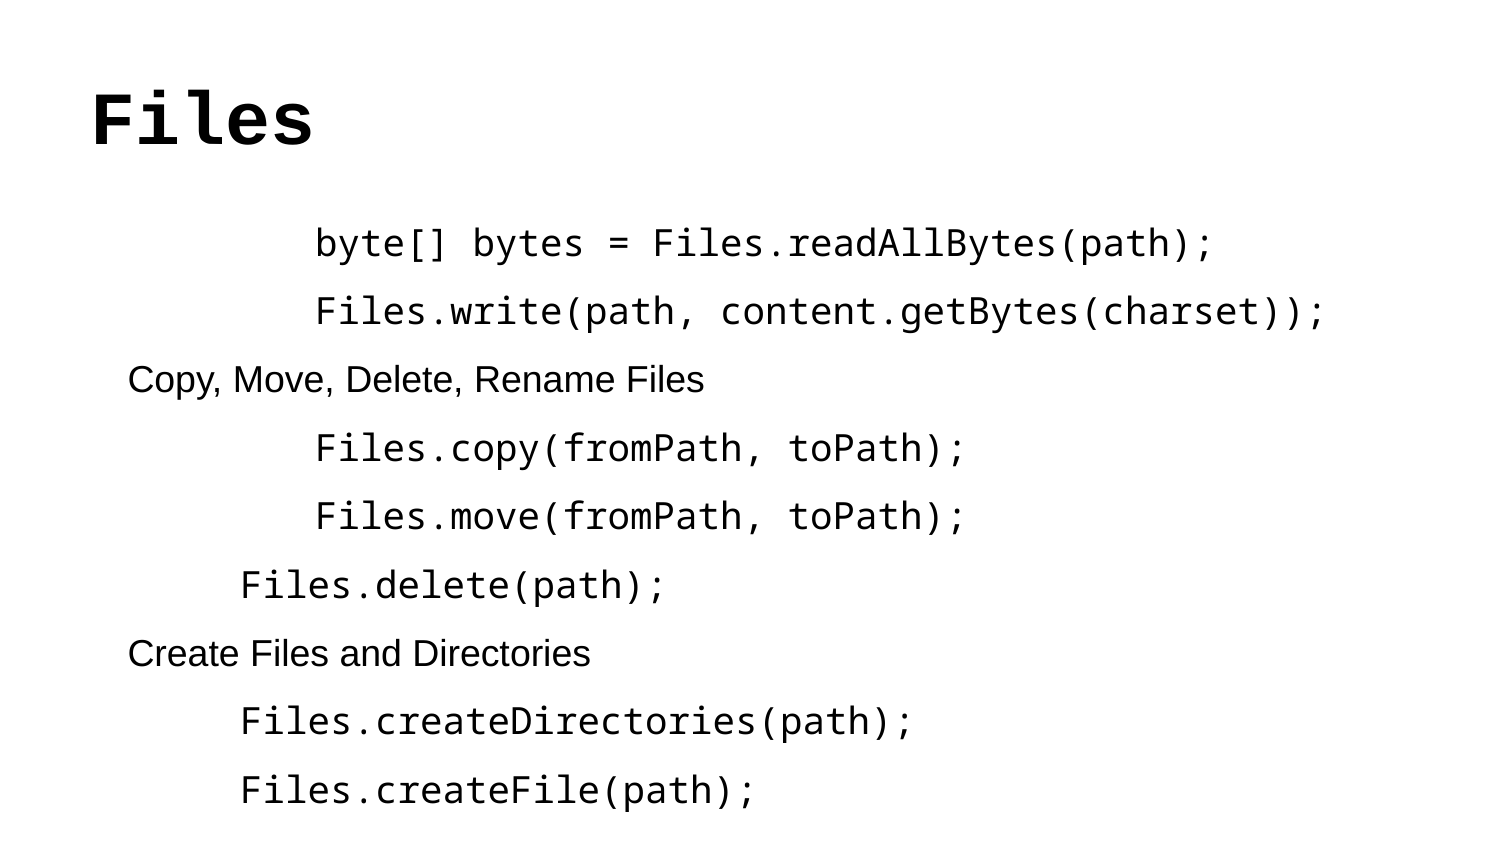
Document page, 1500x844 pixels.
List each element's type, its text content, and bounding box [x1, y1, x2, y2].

list byte[] bytes = Files.readAllBytes(path); Files.write(path, content.getBytes(charset)); Copy, Move, Delete, Rename Files Files.copy(fromPath, toPath); Files.move(fromPath, toPath); Files.delete(path); Create Files and Directories Files.createDirectories(path); Files.createFile(path); [75, 196, 1425, 808]
title Files [75, 33, 1425, 175]
